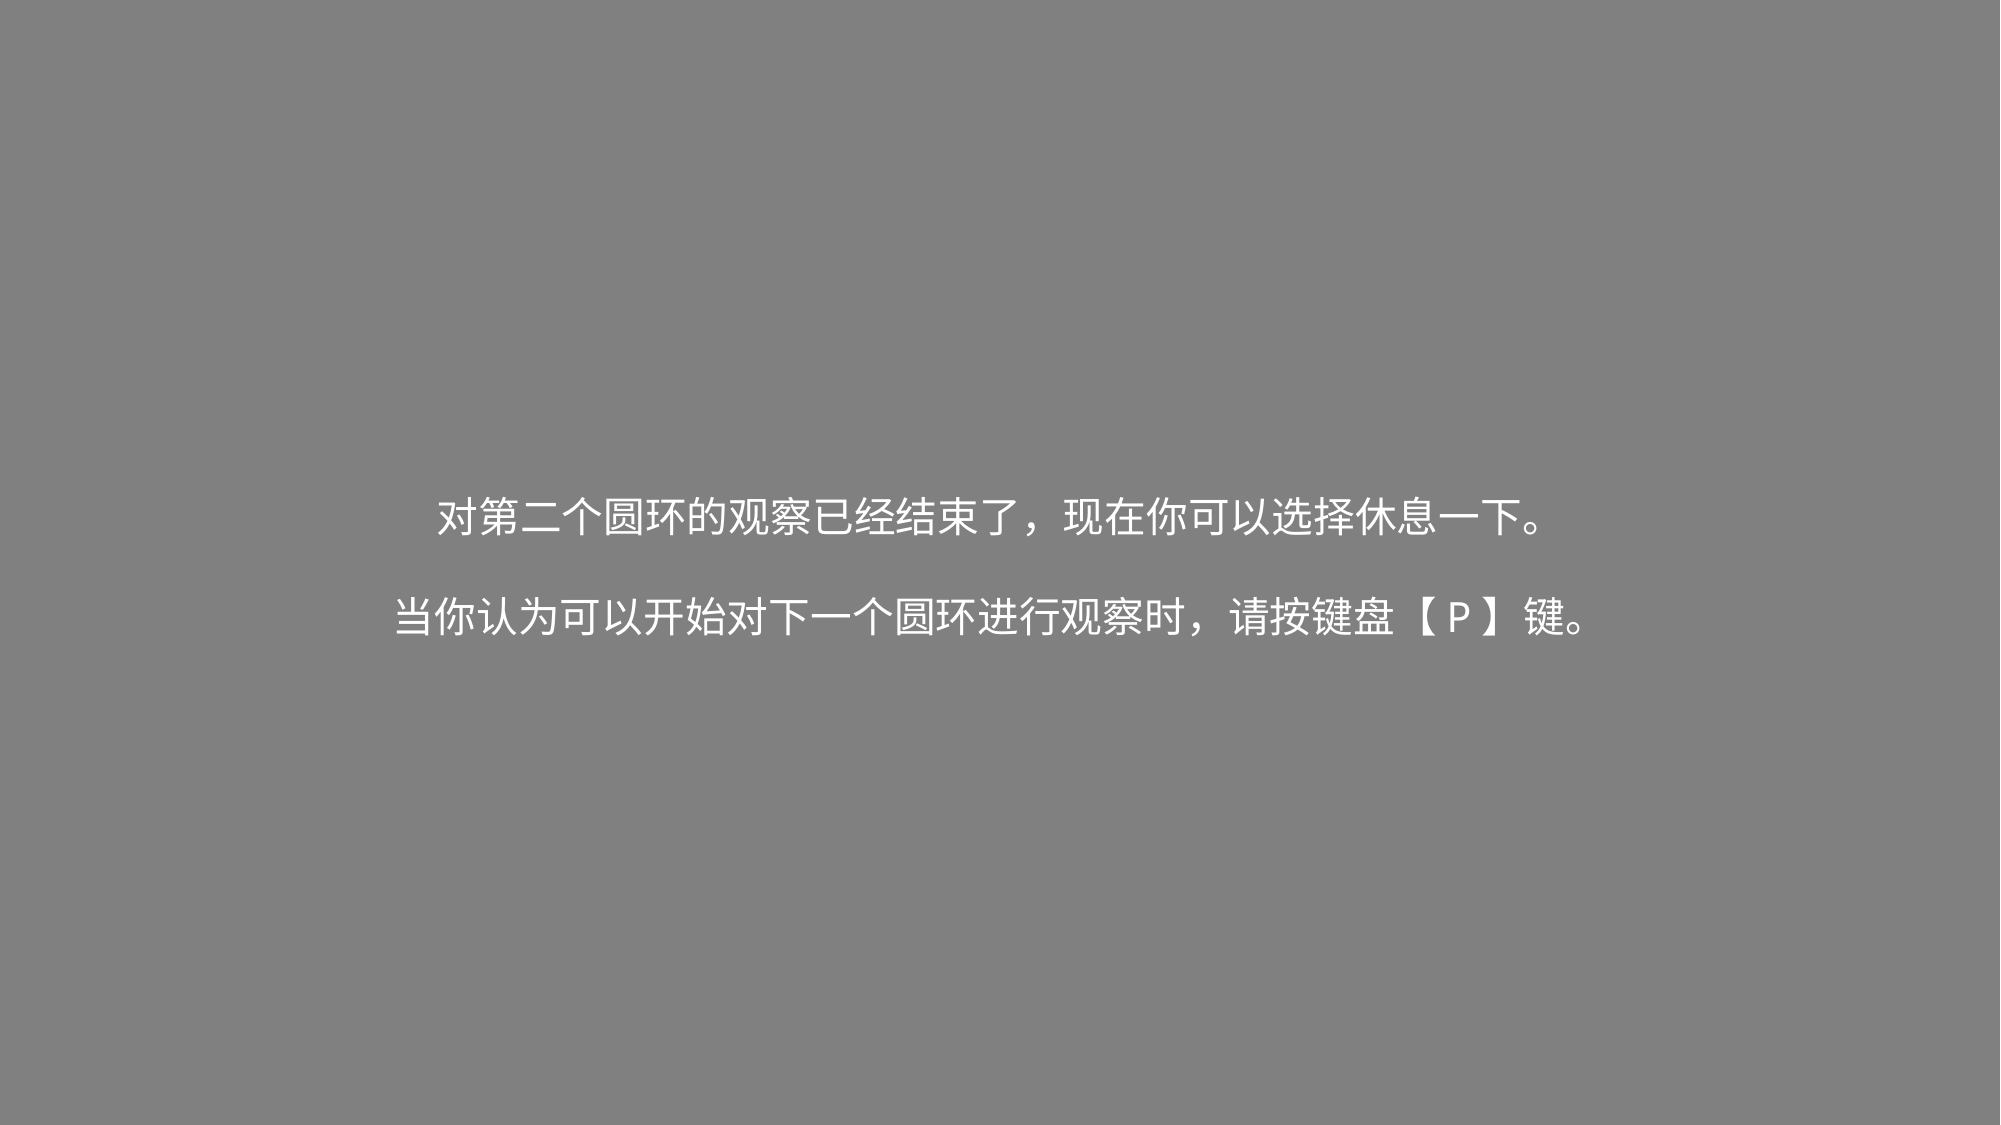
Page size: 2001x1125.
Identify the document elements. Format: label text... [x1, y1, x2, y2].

text_box 对第二个圆环的观察已经结束了，现在你可以选择休息一下。 当你认为可以开始对下一个圆环进行观察时，请按键盘【P】键。 [363, 433, 1637, 649]
